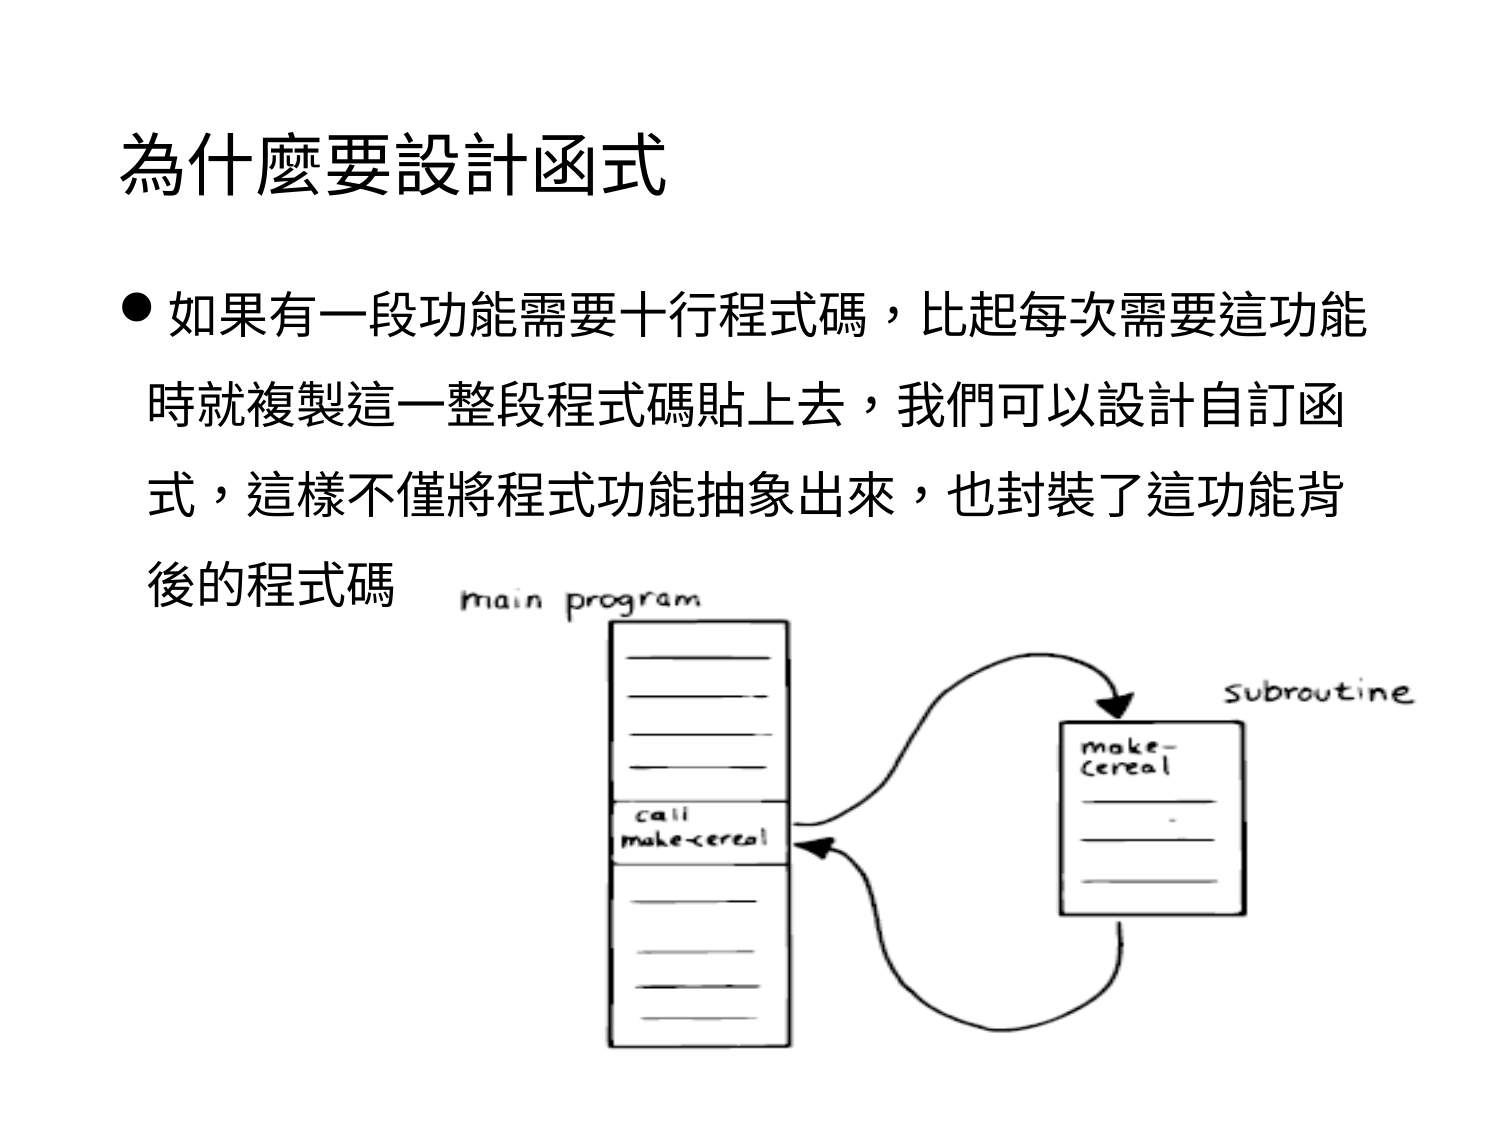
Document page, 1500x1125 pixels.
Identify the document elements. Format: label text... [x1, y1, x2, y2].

list 如果有一段功能需要十行程式碼，比起每次需要這功能時就複製這一整段程式碼貼上去，我們可以設計自訂函式，這樣不僅將程式功能抽象出來，也封裝了這功能背後的程式碼 [103, 245, 1397, 960]
picture [424, 581, 1449, 1079]
title 為什麼要設計函式 [103, 59, 1397, 245]
